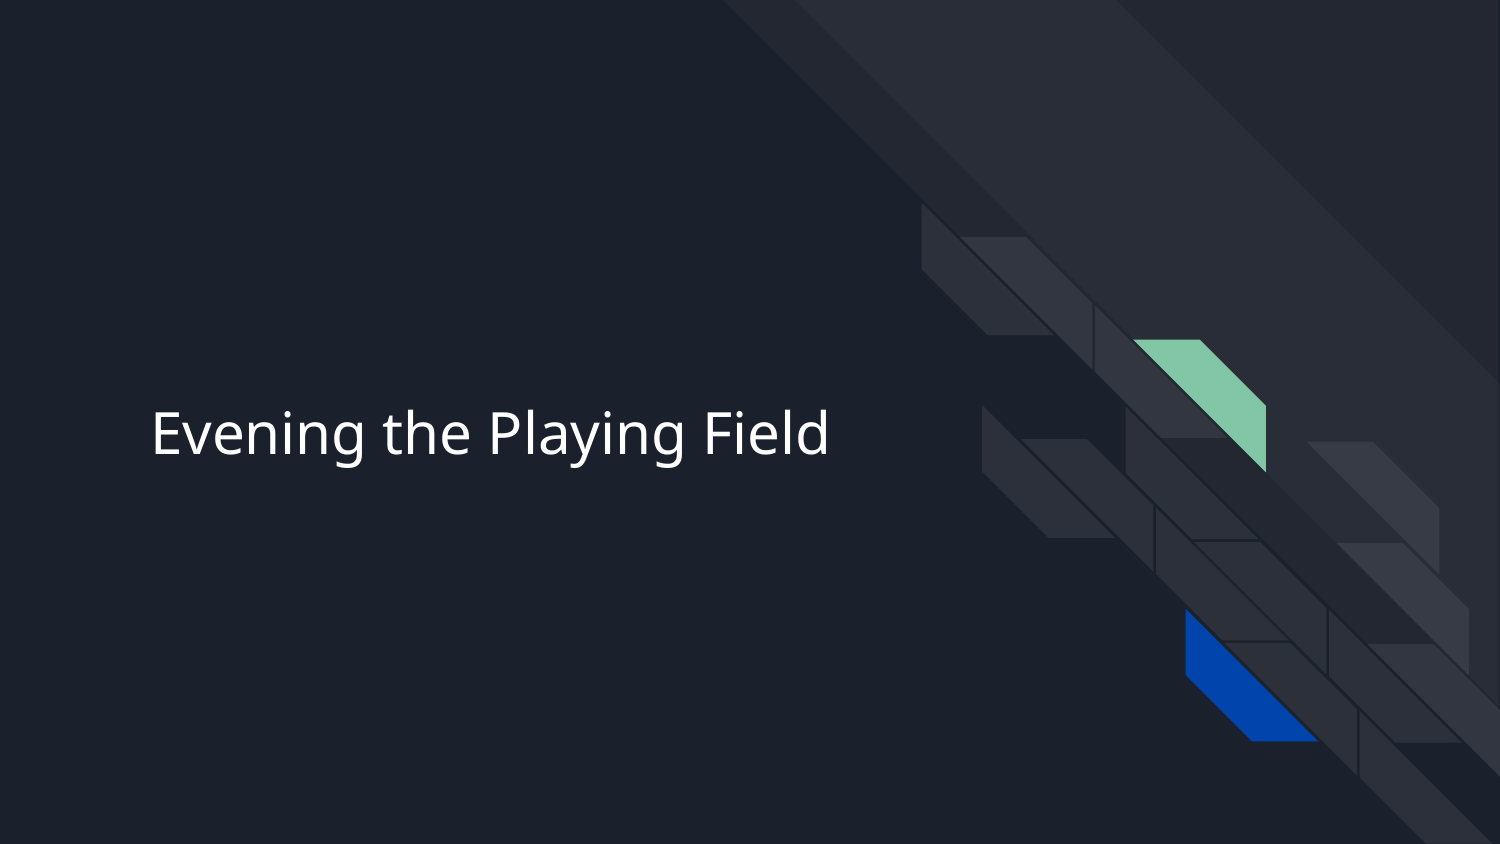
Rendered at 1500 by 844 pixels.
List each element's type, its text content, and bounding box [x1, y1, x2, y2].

title Evening the Playing Field [135, 336, 888, 526]
